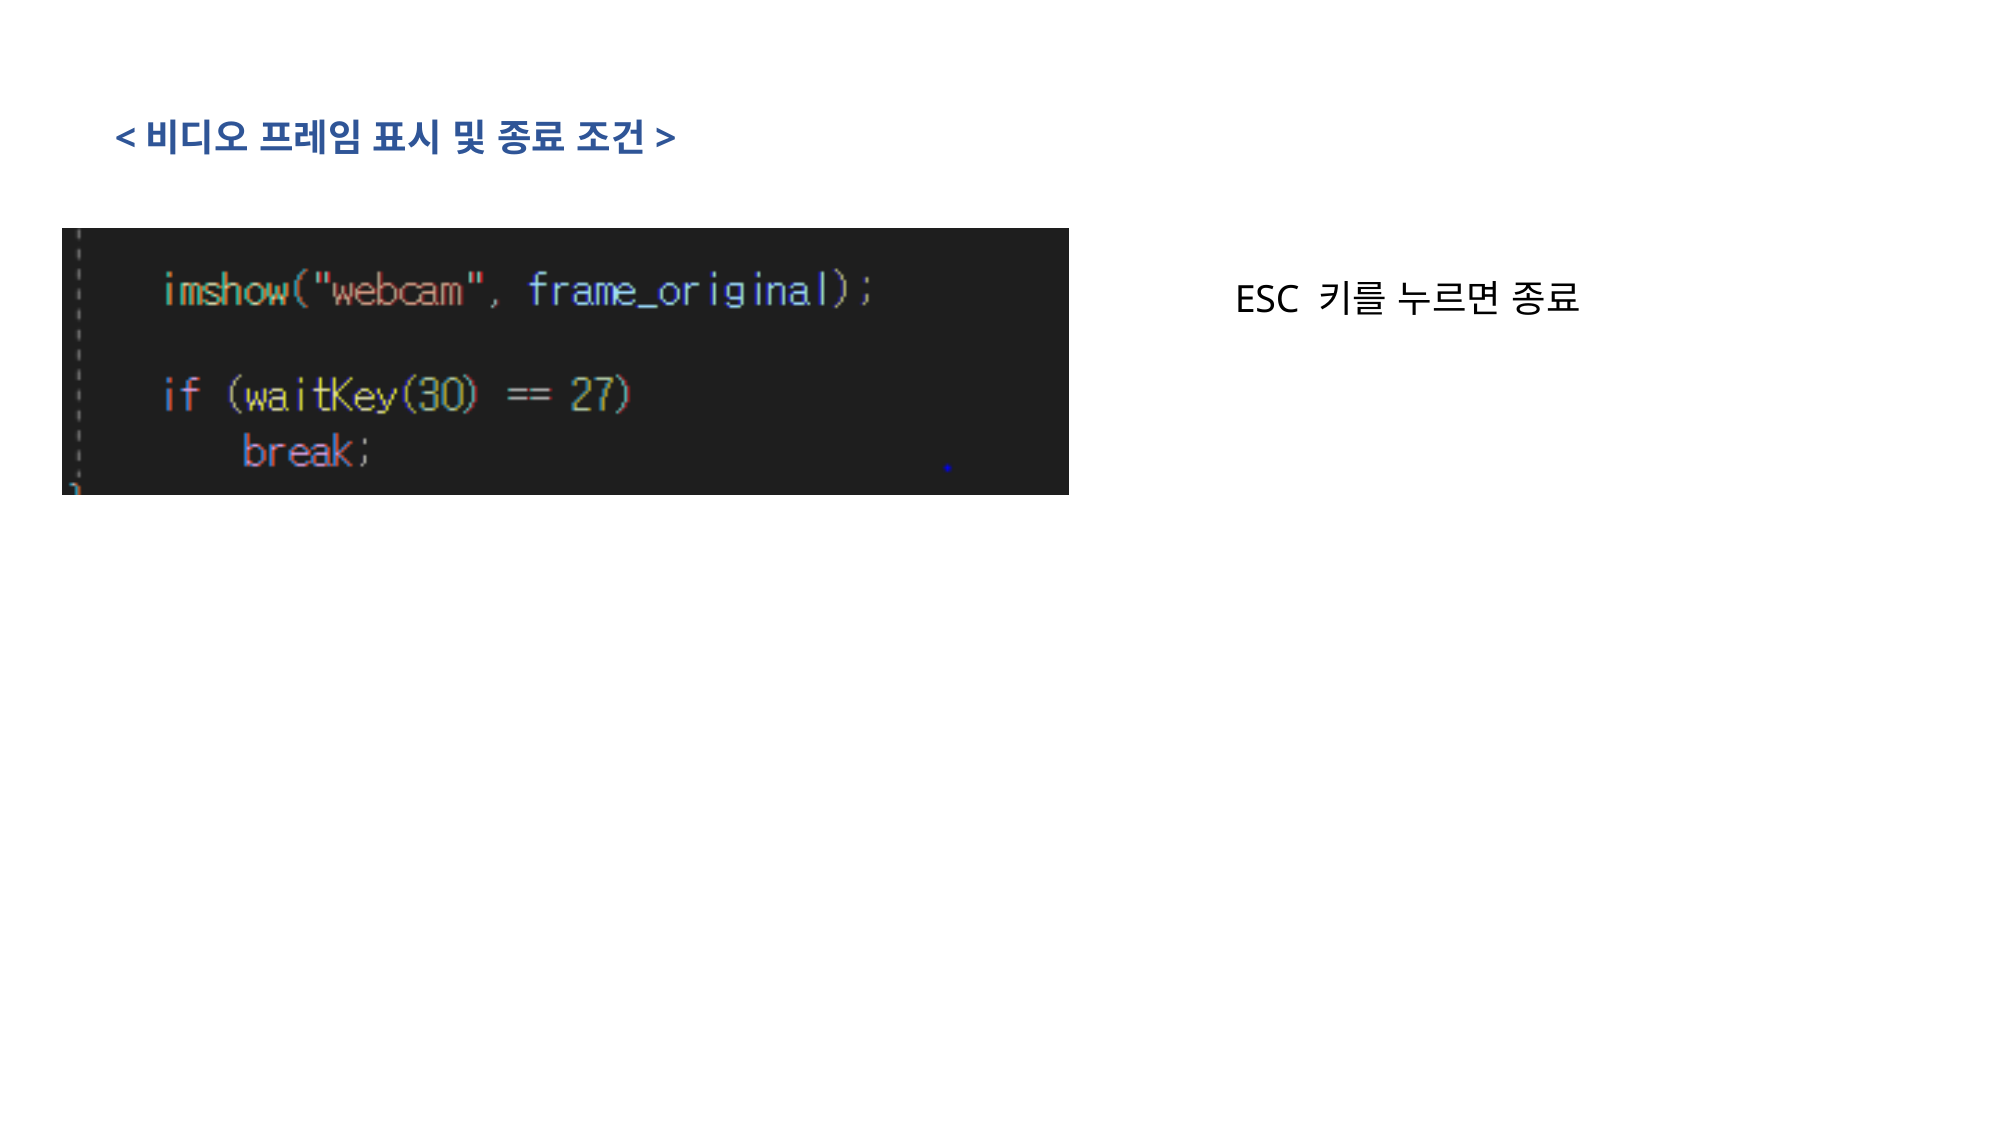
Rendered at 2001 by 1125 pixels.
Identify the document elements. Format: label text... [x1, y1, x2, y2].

text_box ESC 키를 누르면 종료 [1219, 267, 1703, 328]
text_box <비디오 프레임 표시 및 종료 조건> [99, 106, 1100, 167]
picture [62, 228, 1069, 495]
